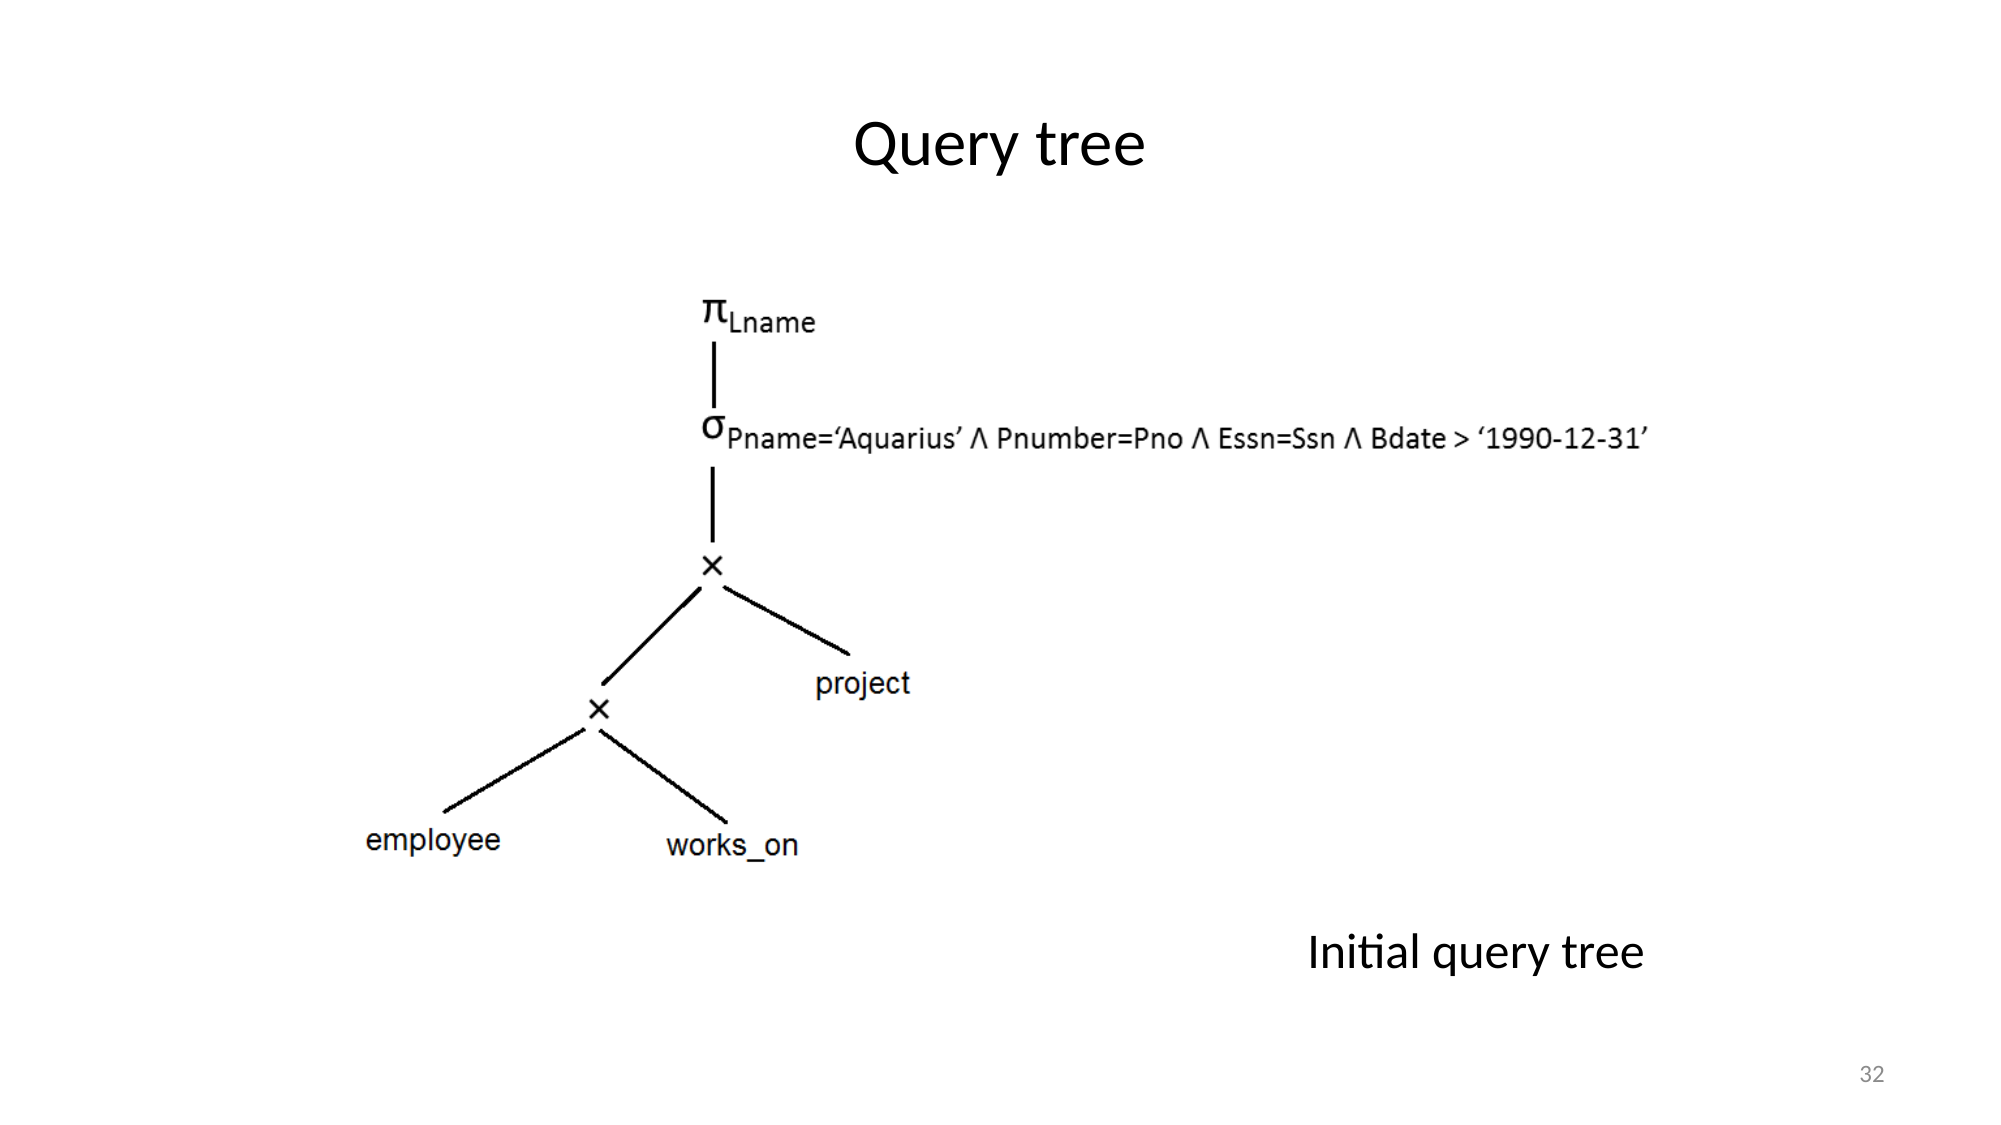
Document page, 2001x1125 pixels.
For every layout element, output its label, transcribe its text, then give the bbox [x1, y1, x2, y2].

slide_number 32 [1433, 1042, 1900, 1103]
picture [337, 287, 1663, 879]
text_box Initial query tree [1292, 911, 1660, 987]
title Query tree [99, 45, 1900, 233]
